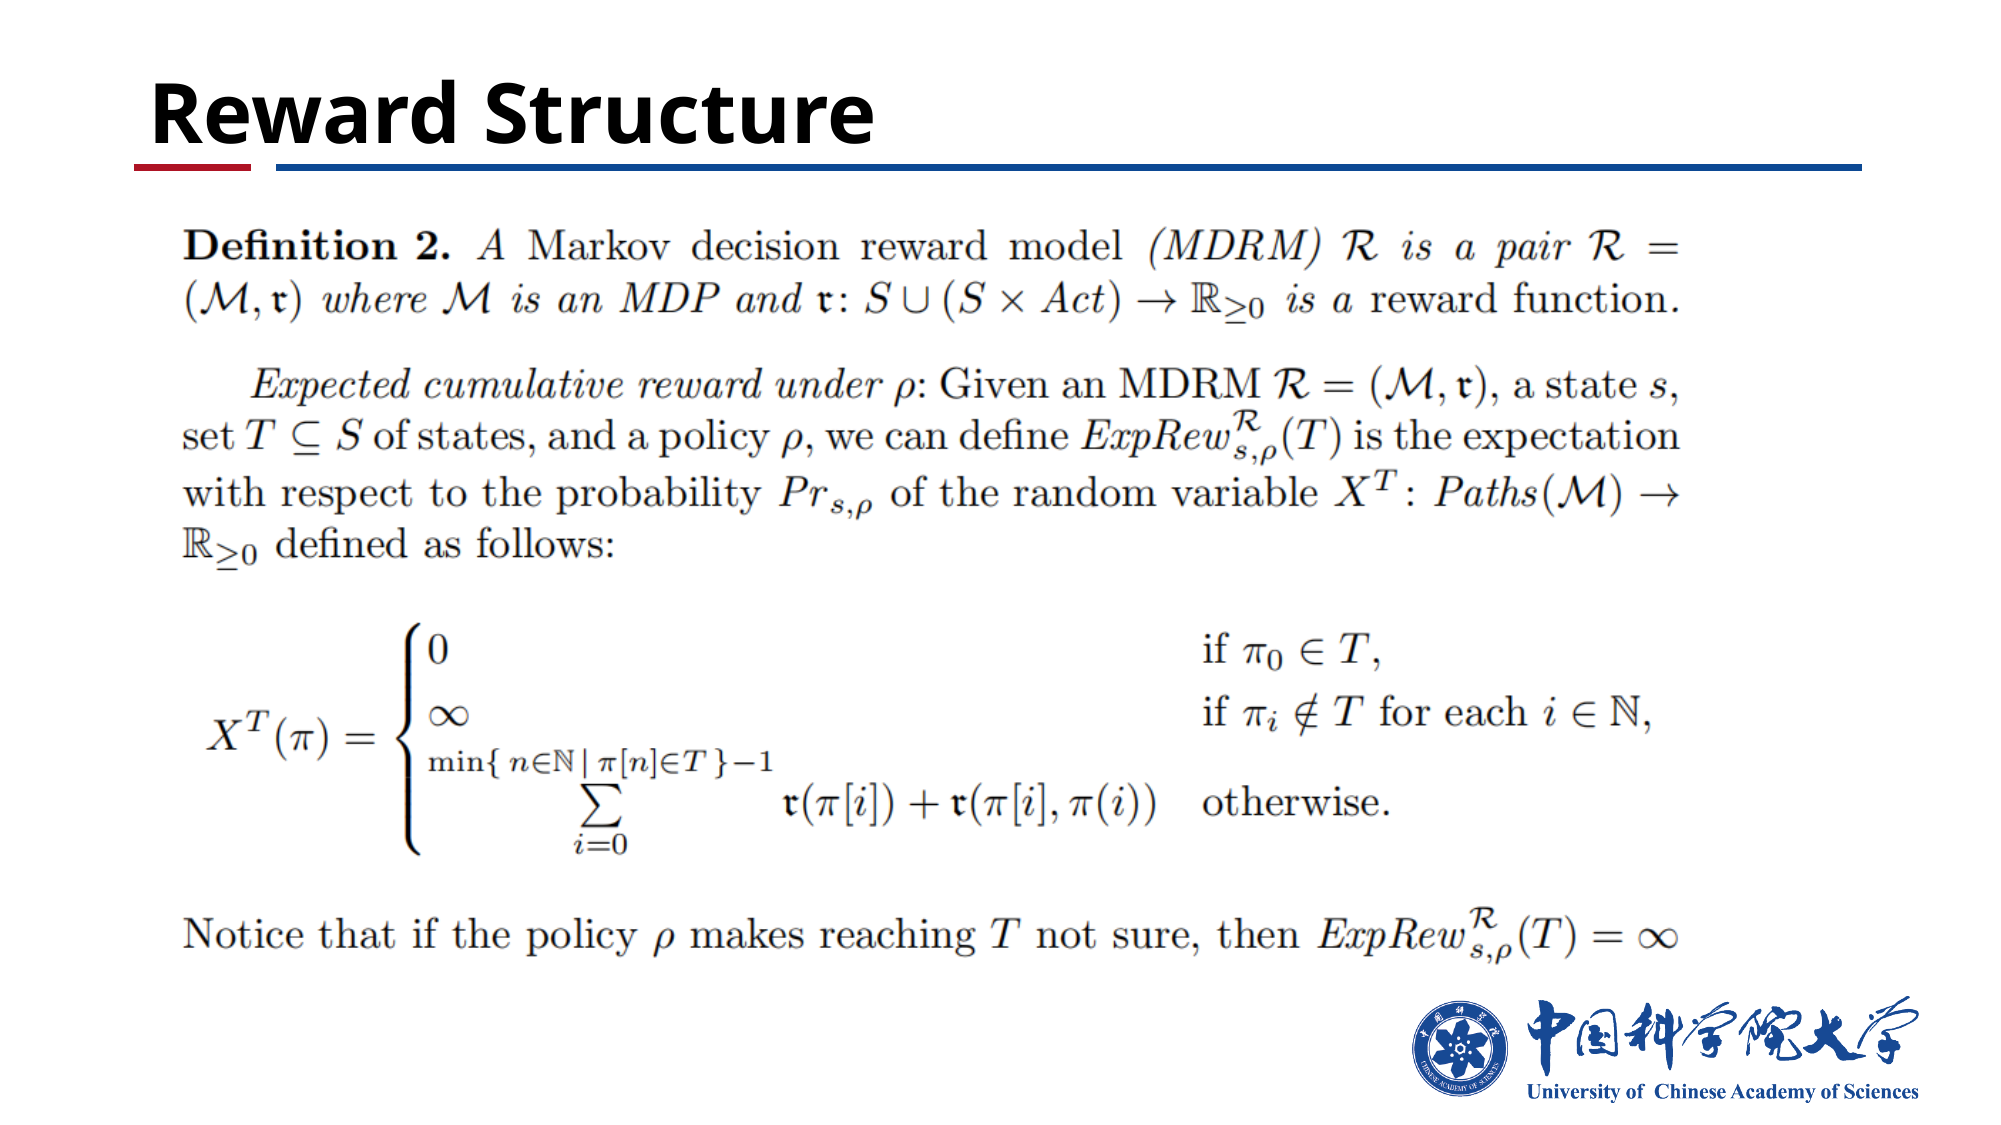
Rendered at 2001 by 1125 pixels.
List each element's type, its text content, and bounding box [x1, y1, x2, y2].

picture [1412, 996, 1919, 1103]
title Reward Structure [133, 0, 1863, 168]
picture [79, 194, 1802, 995]
